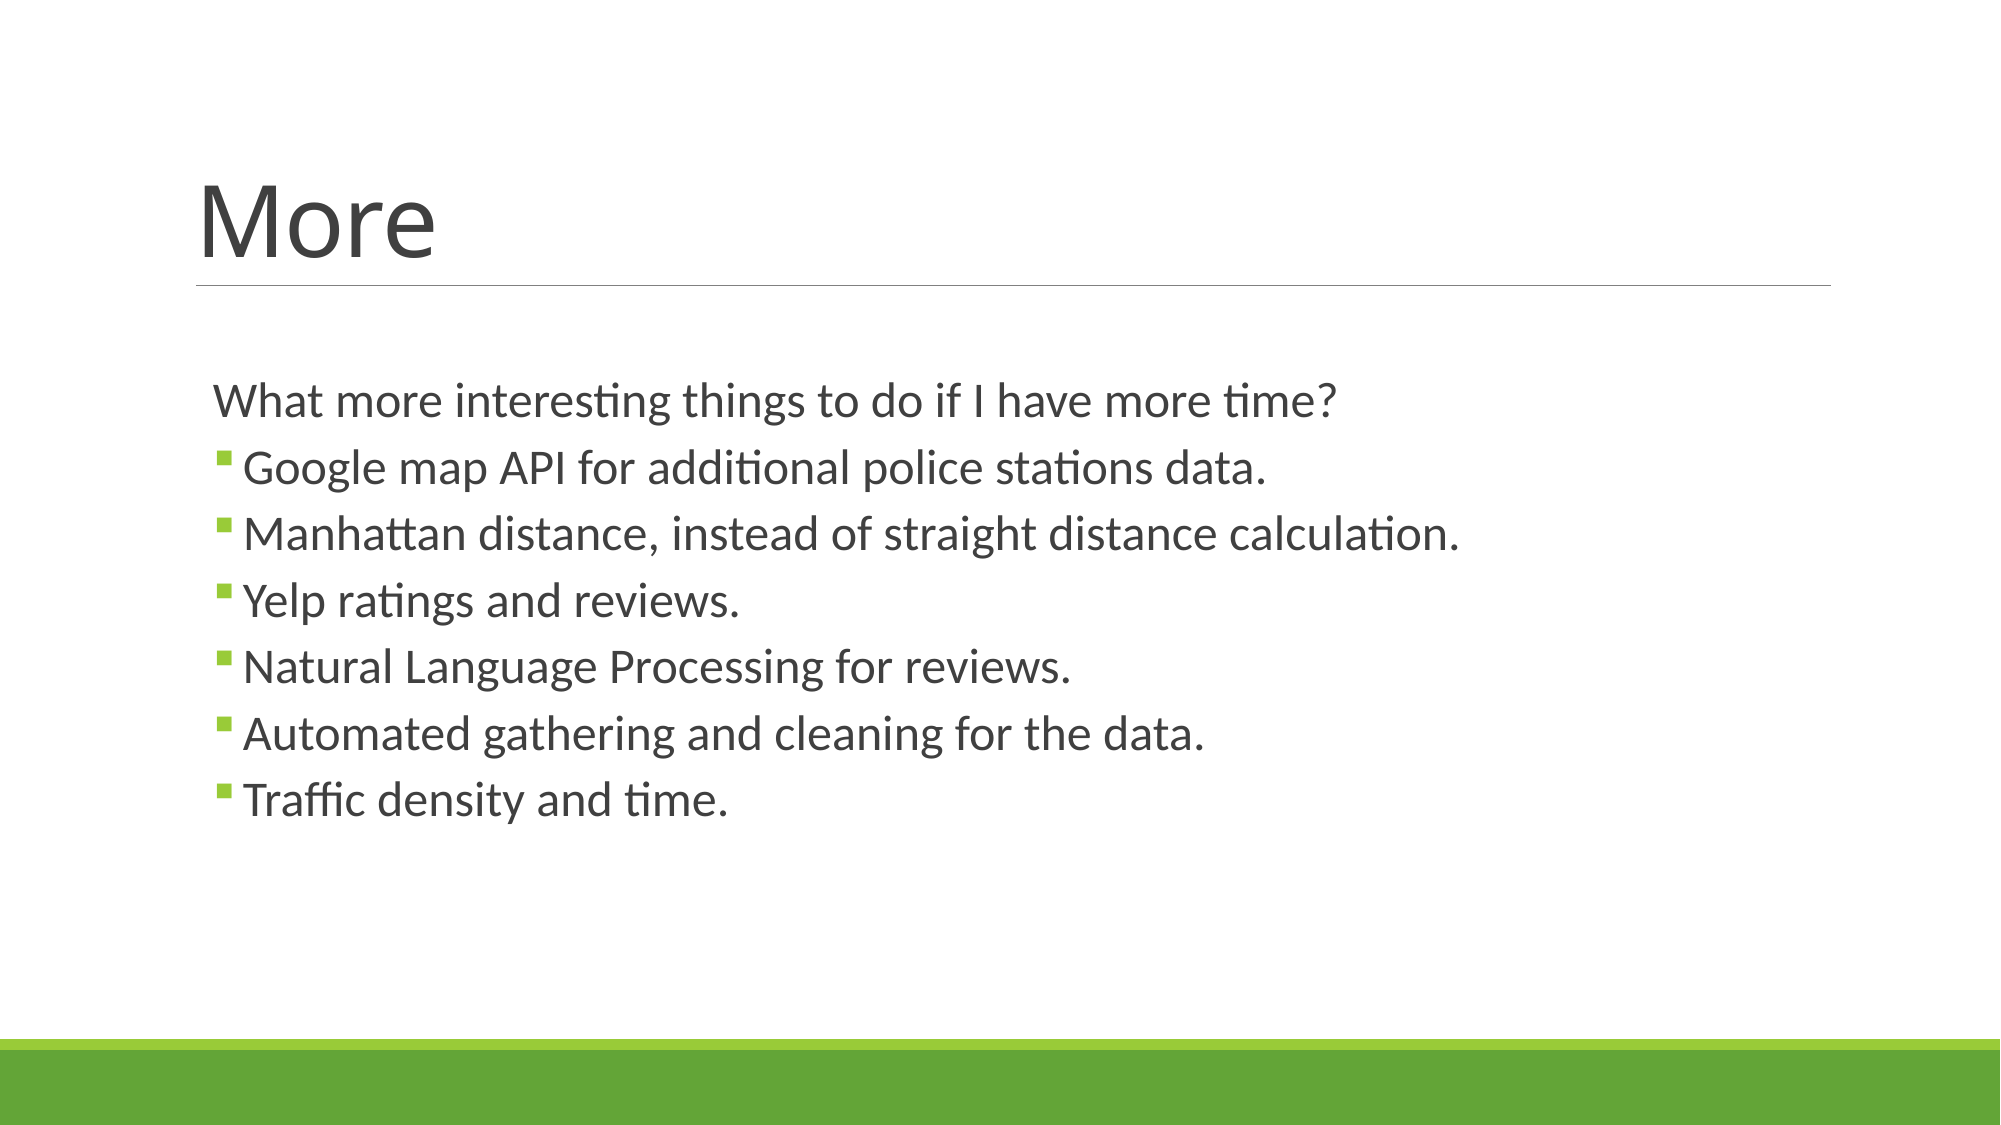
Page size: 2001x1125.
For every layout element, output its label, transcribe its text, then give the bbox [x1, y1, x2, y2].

list What more interesting things to do if I have more time? Google map API for additional police stations data. Manhattan distance, instead of straight distance calculation. Yelp ratings and reviews. Natural Language Processing for reviews. Automated gathering and cleaning for the data. Traffic density and time. [180, 302, 1830, 963]
title More [180, 47, 1830, 285]
